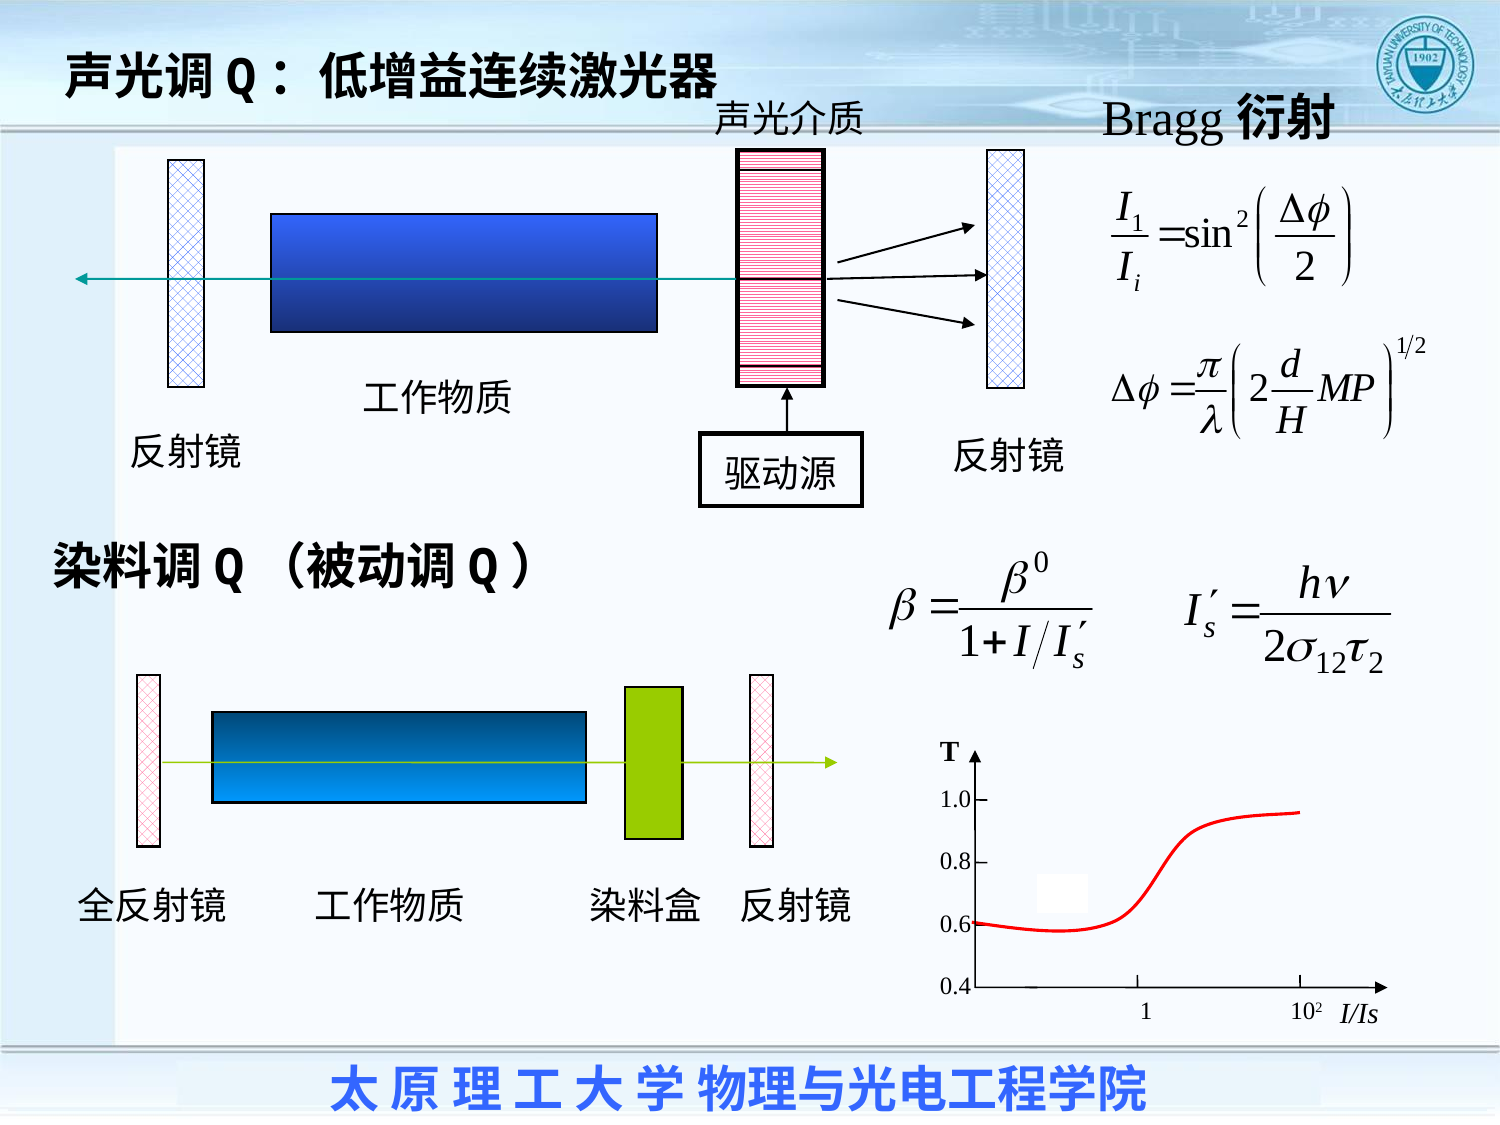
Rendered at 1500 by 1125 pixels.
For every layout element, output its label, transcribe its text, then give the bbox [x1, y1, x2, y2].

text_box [1174, 550, 1400, 685]
text_box 声光调Q：低增益连续激光器 [49, 37, 734, 113]
picture [0, 0, 1500, 1123]
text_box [924, 724, 1395, 1038]
text_box 染料调Q（被动调Q） [37, 527, 575, 602]
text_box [1104, 326, 1436, 450]
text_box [62, 674, 876, 935]
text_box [74, 87, 1106, 507]
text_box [1104, 174, 1365, 302]
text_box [879, 538, 1101, 679]
text_box Bragg衍射 [1086, 78, 1351, 153]
